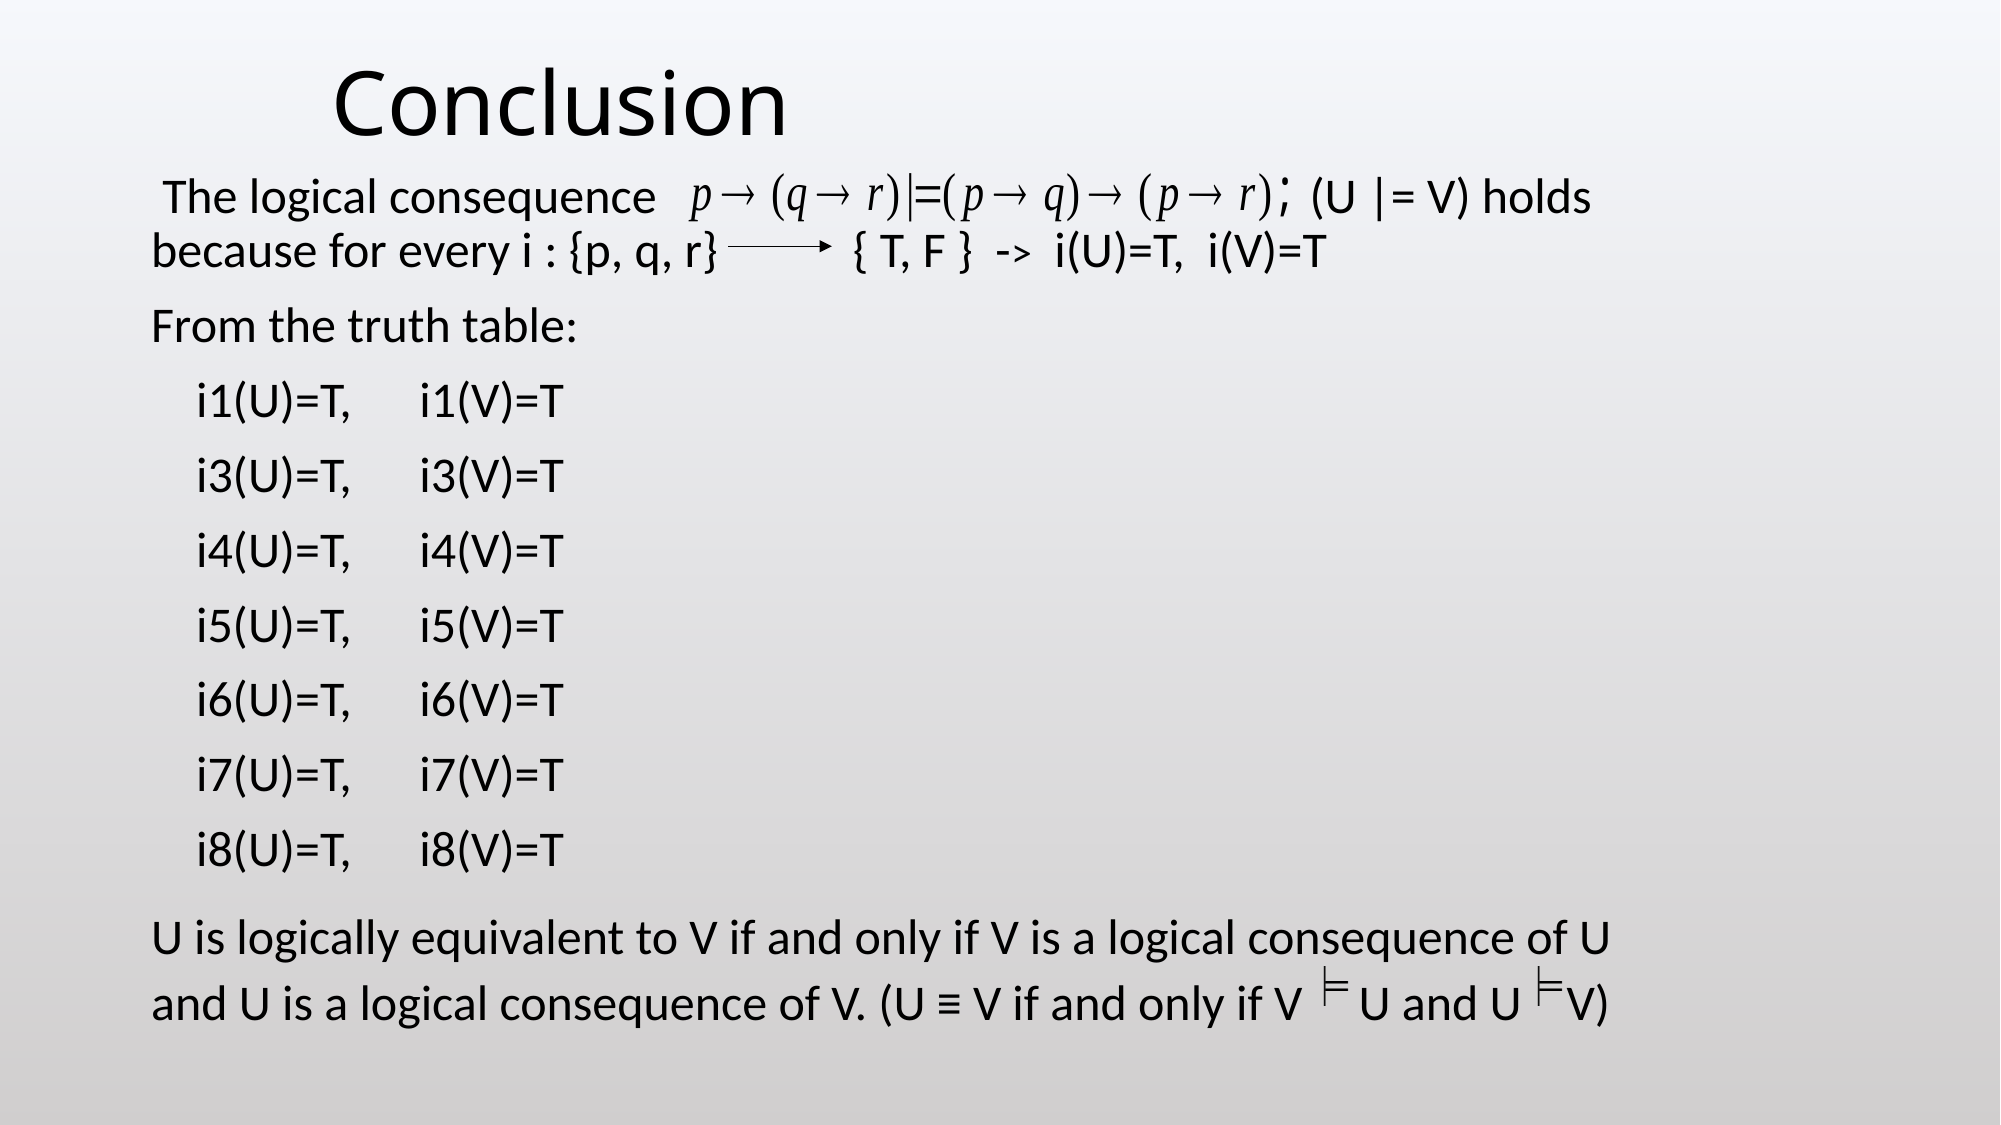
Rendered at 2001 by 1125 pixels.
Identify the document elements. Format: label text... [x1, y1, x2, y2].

picture [1532, 958, 1564, 1011]
picture [1318, 958, 1350, 1011]
subtitle The logical consequence (U |= V) holds because for every i : {p, q, r} { T, F } -> i(U)=T, i(V)=T From the truth table: i1(U)=T, i1(V)=T i3(U)=T, i3(V)=T i4(U)=T, i4(V)=T i5(U)=T, i5(V)=T i6(U)=T, i6(V)=T i7(U)=T, i7(V)=T i8(U)=T, i8(V)=T U is logically equivalent to V if and only if V is a logical consequence of U and U is a logical consequence of V. (U ≡ V if and only if V U and U V) [136, 163, 1637, 1087]
title Conclusion [77, 50, 1044, 163]
picture [678, 154, 2000, 234]
